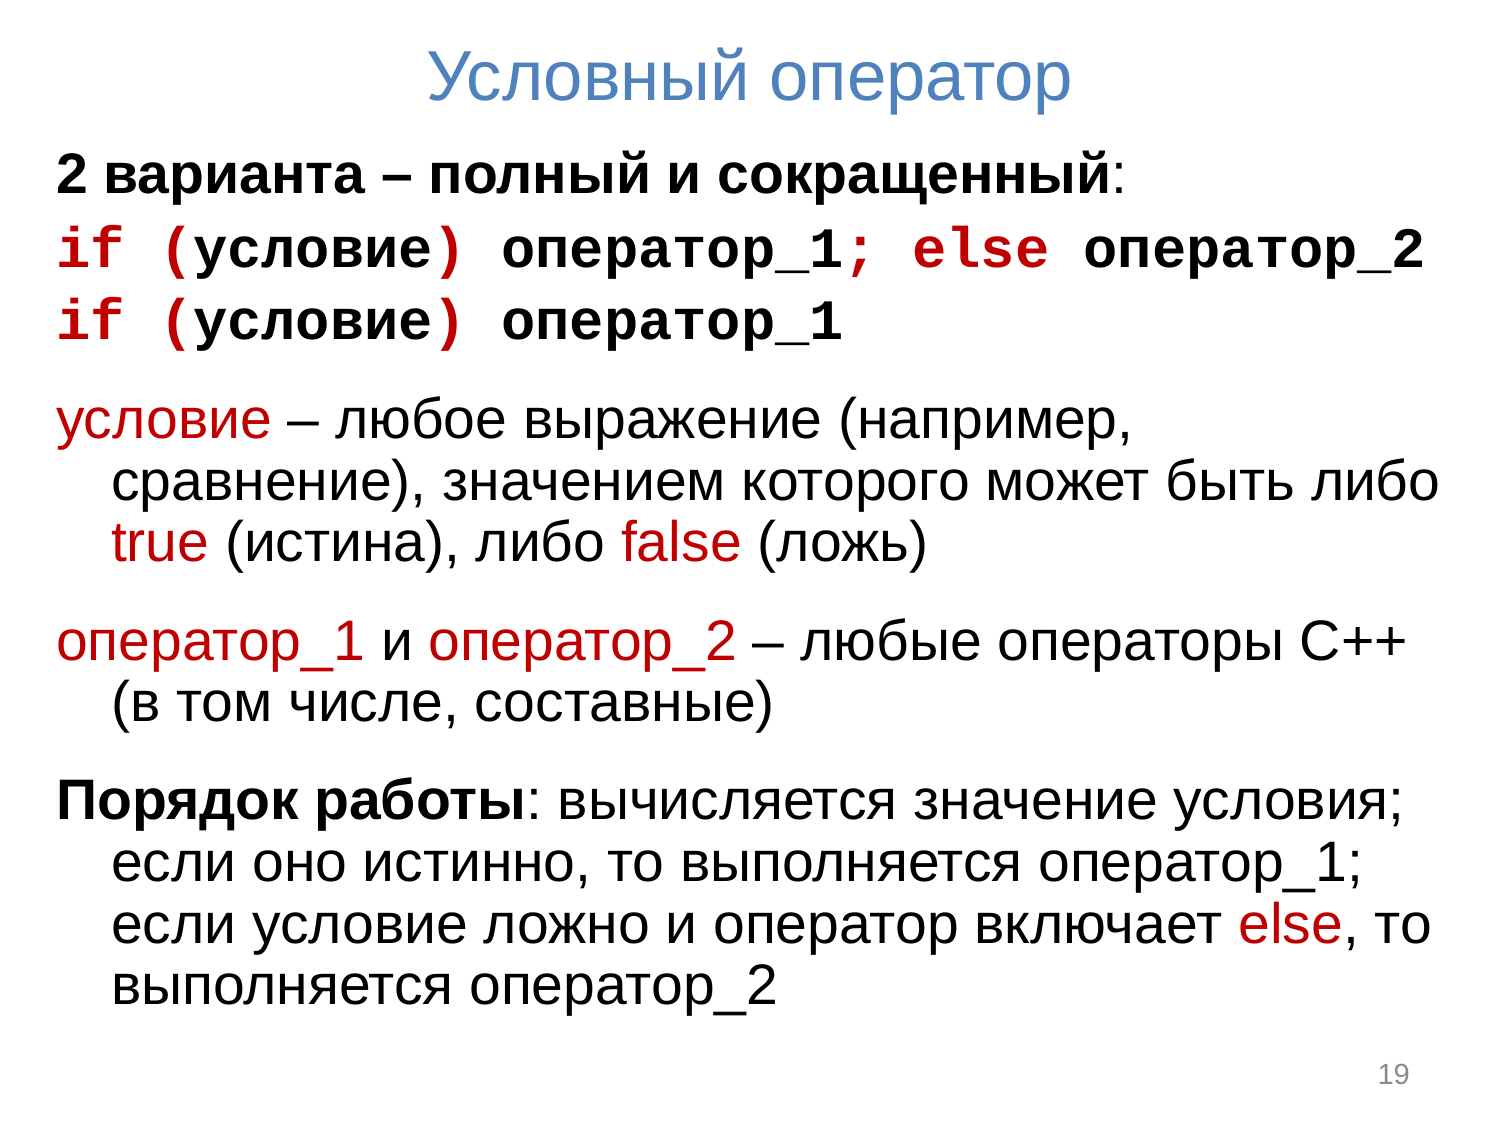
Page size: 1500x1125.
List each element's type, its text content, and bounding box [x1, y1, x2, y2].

text_box [1074, 1024, 1425, 1103]
list 2 варианта – полный и сокращенный: if (условие) оператор_1; else оператор_2 if (условие) оператор_1 условие – любое выражение (например, сравнение), значением которого может быть либо true (истина), либо false (ложь) оператор_1 и оператор_2 – любые операторы С++ (в том числе, составные) Порядок работы: вычисляется значение условия; если оно истинно, то выполняется оператор_1; если условие ложно и оператор включает else, то выполняется оператор_2 [41, 137, 1471, 1071]
title Условный оператор [0, 19, 1500, 126]
